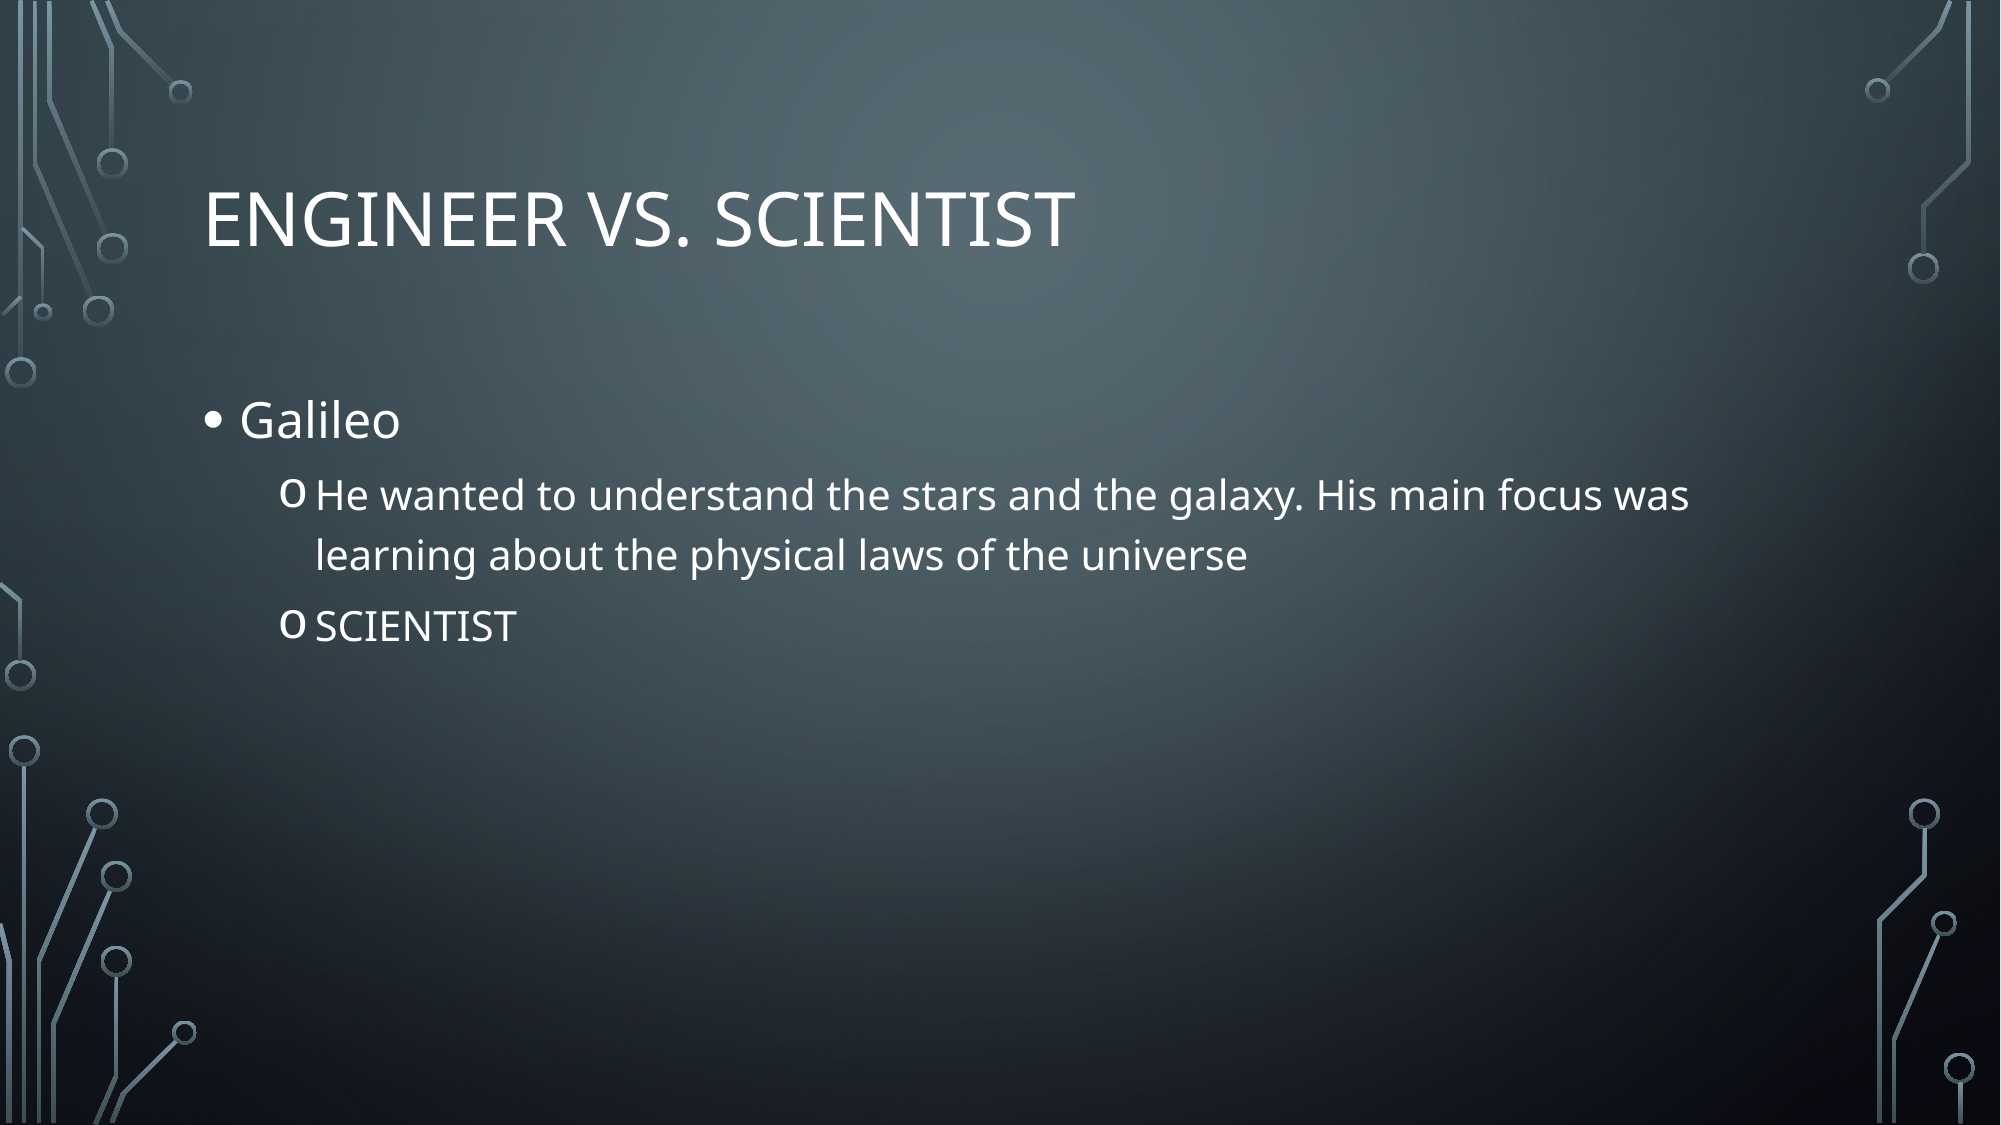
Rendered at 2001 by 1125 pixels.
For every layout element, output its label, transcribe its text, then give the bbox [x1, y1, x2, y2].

list Galileo He wanted to understand the stars and the galaxy. His main focus was learning about the physical laws of the universe SCIENTIST [187, 369, 1813, 950]
title Engineer vs. Scientist [187, 101, 1813, 344]
